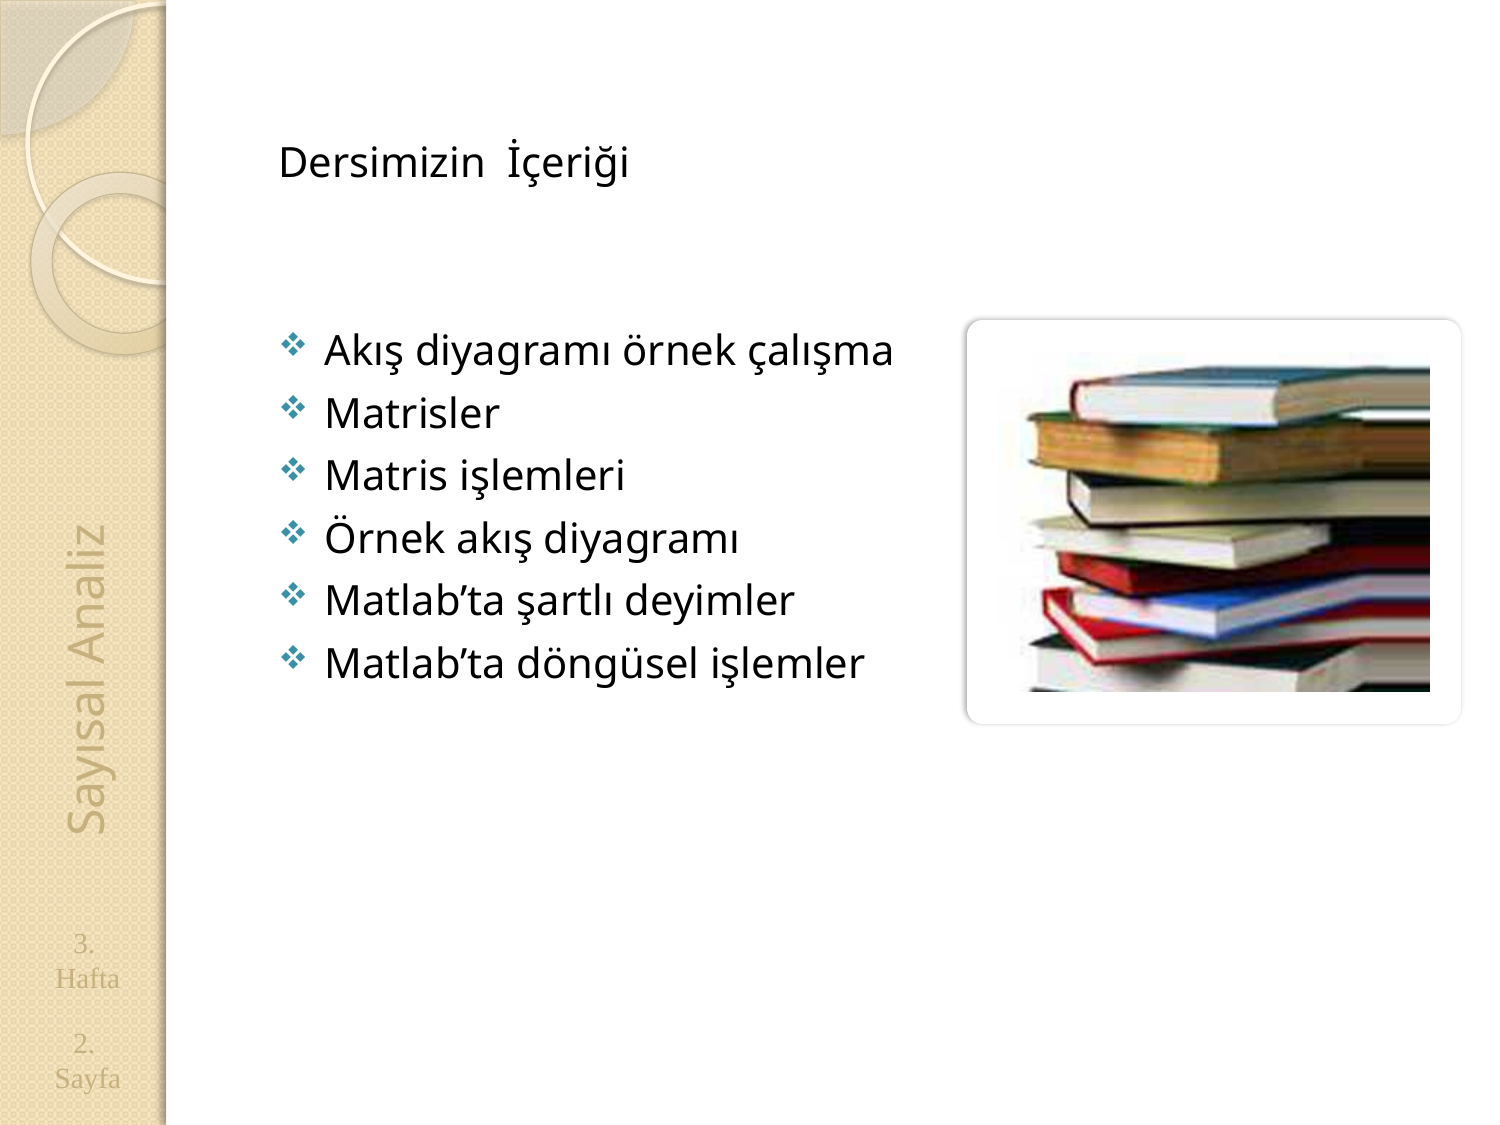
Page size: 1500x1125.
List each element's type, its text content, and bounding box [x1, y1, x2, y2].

text_box Sayısal Analiz [43, 479, 124, 852]
slide_number 2. Sayfa [29, 1023, 147, 1102]
list Dersimizin İçeriği Akış diyagramı örnek çalışma Matrisler Matris işlemleri Örnek akış diyagramı Matlab’ta şartlı deyimler Matlab’ta döngüsel işlemler [249, 128, 1463, 1075]
text_box 3. Hafta [29, 916, 147, 1023]
picture [997, 351, 1430, 693]
